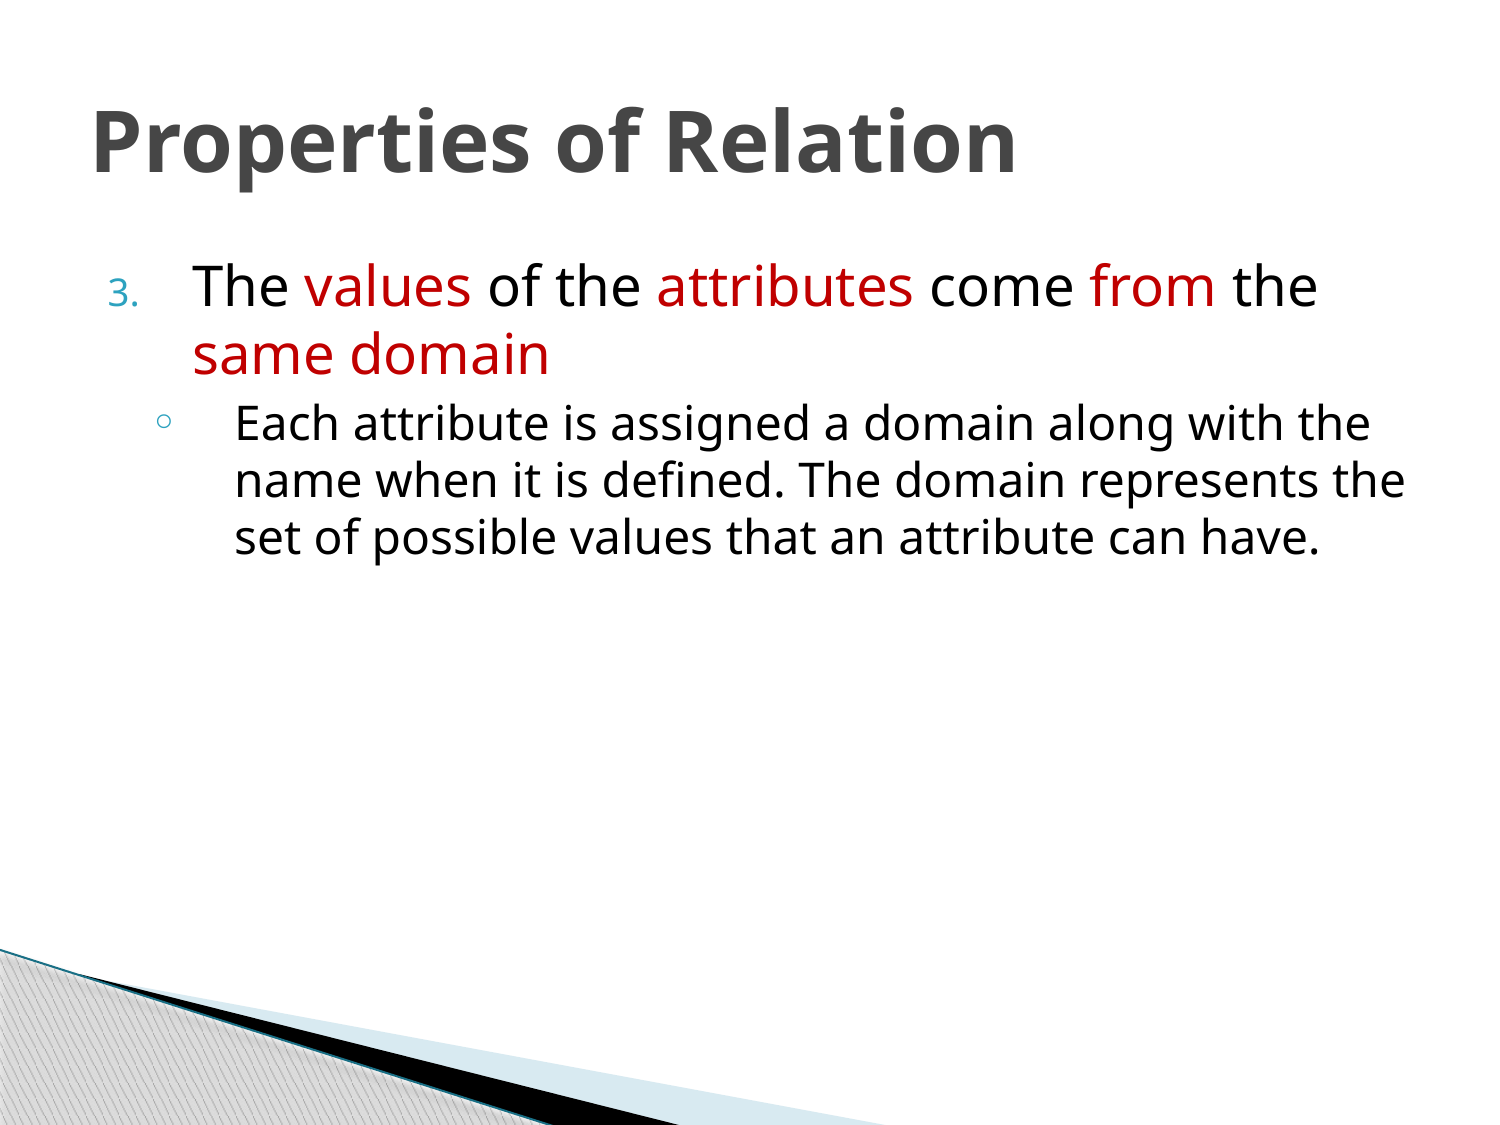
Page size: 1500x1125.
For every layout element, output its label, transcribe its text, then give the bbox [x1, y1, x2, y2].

list The values of the attributes come from the same domain Each attribute is assigned a domain along with the name when it is defined. The domain represents the set of possible values that an attribute can have. [75, 243, 1425, 986]
title Properties of Relation [75, 45, 1425, 233]
